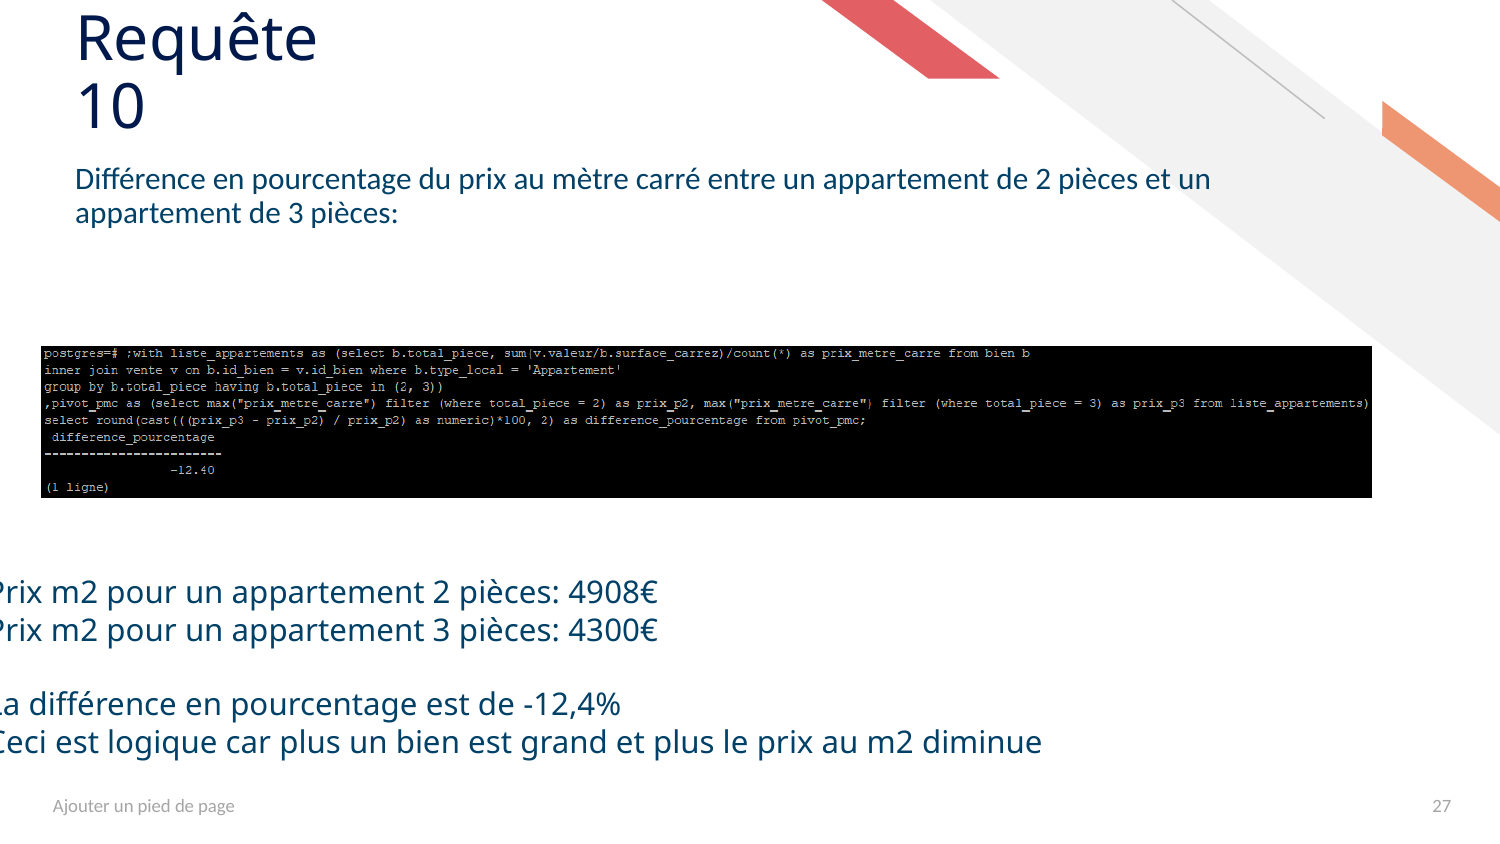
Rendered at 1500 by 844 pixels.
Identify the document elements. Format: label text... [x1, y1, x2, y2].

picture [41, 345, 1372, 498]
text_box Différence en pourcentage du prix au mètre carré entre un appartement de 2 pièces et un appartement de 3 pièces: [63, 156, 1246, 232]
title Requête 10 [63, 0, 354, 142]
footer Ajouter un pied de page [41, 782, 548, 827]
slide_number 27 [1371, 782, 1463, 827]
text_box Prix m2 pour un appartement 2 pièces: 4908€ Prix m2 pour un appartement 3 pièces: 4300€ La différence en pourcentage est de -12,4% Ceci est logique car plus un bien est grand et plus le prix au m2 diminue [0, 564, 1059, 767]
